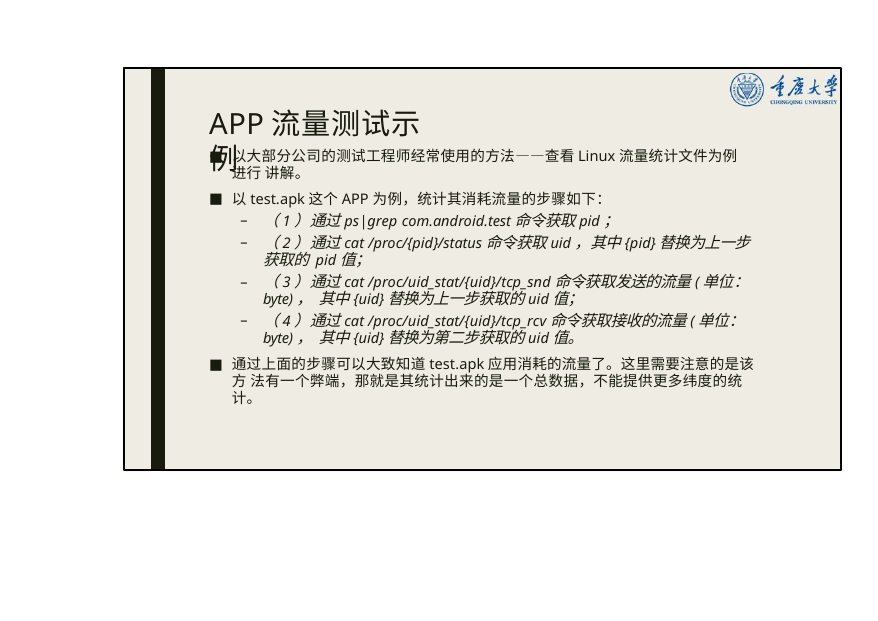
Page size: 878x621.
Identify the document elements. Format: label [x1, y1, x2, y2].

text_box [123, 67, 841, 471]
